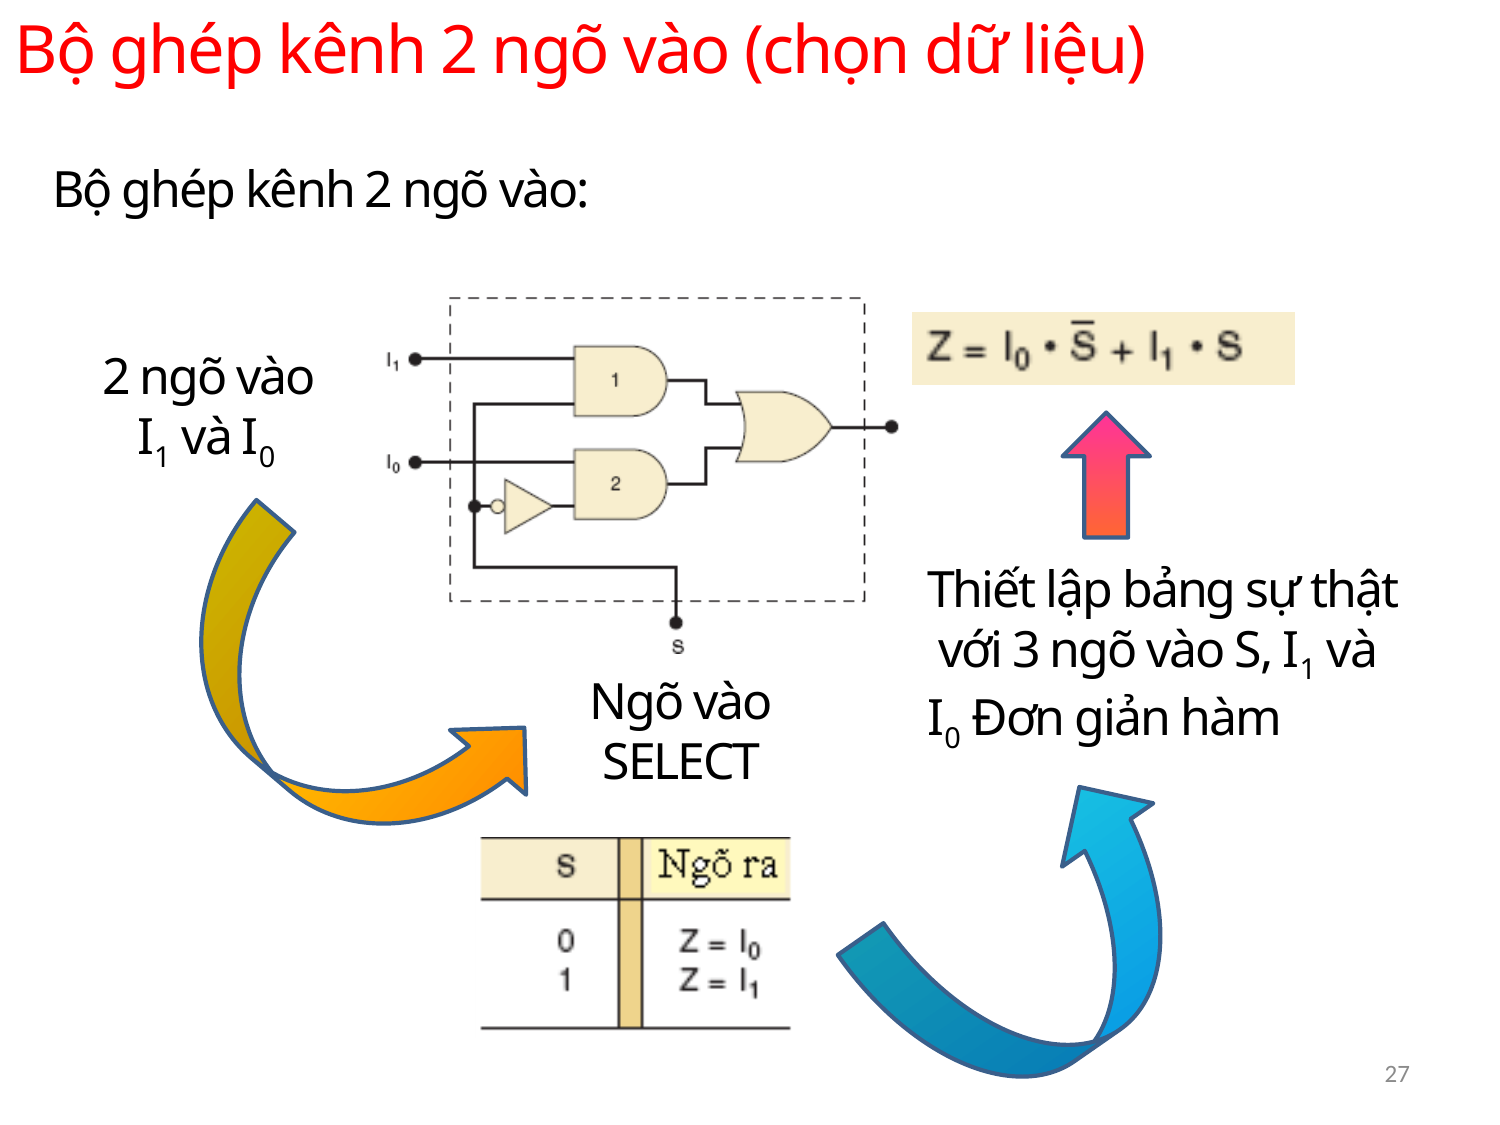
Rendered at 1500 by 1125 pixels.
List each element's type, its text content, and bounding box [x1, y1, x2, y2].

text_box Thiết lập bảng sự thật với 3 ngõ vào S, I1 và I0 Đơn giản hàm [912, 549, 1413, 762]
picture [373, 274, 1295, 654]
text_box [1060, 410, 1152, 540]
text_box Bộ ghép kênh 2 ngõ vào (chọn dữ liệu) [0, 0, 1338, 95]
text_box [199, 497, 529, 826]
text_box Ngõ vào SELECT [575, 663, 838, 798]
text_box Bộ ghép kênh 2 ngõ vào: [37, 149, 1500, 225]
text_box 2 ngõ vào I1 và I0 [87, 337, 350, 481]
text_box [835, 784, 1163, 1079]
slide_number 27 [1074, 1042, 1425, 1103]
picture [474, 837, 804, 1038]
